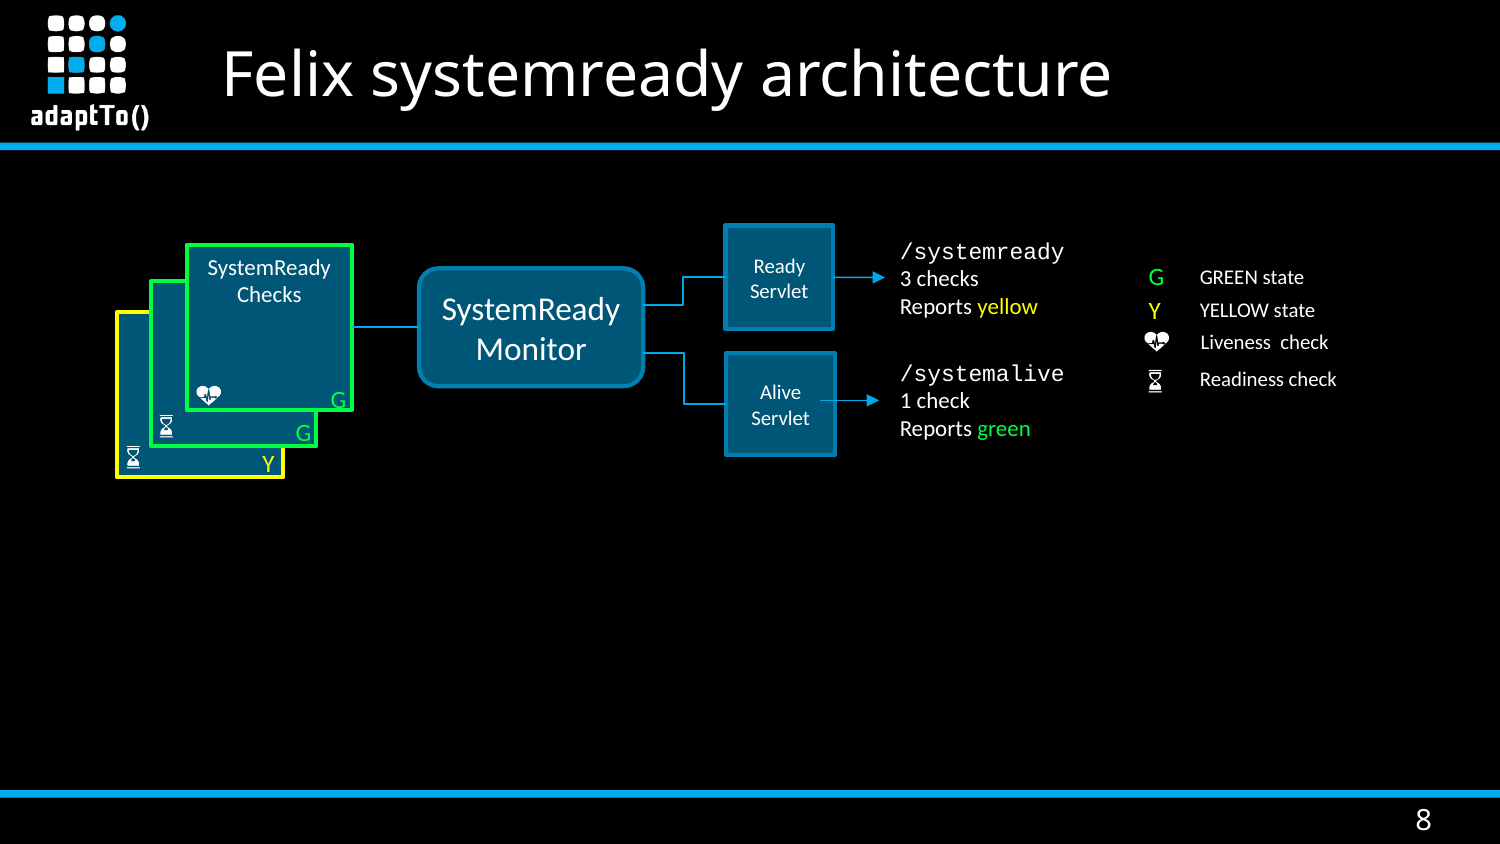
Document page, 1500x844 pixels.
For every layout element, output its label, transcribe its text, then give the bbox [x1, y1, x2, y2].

picture [29, 11, 150, 132]
title Felix systemready architecture [206, 14, 1447, 130]
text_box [111, 225, 1085, 487]
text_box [1133, 252, 1476, 402]
slide_number 8 [1198, 793, 1447, 827]
text_box [29, 182, 1471, 759]
